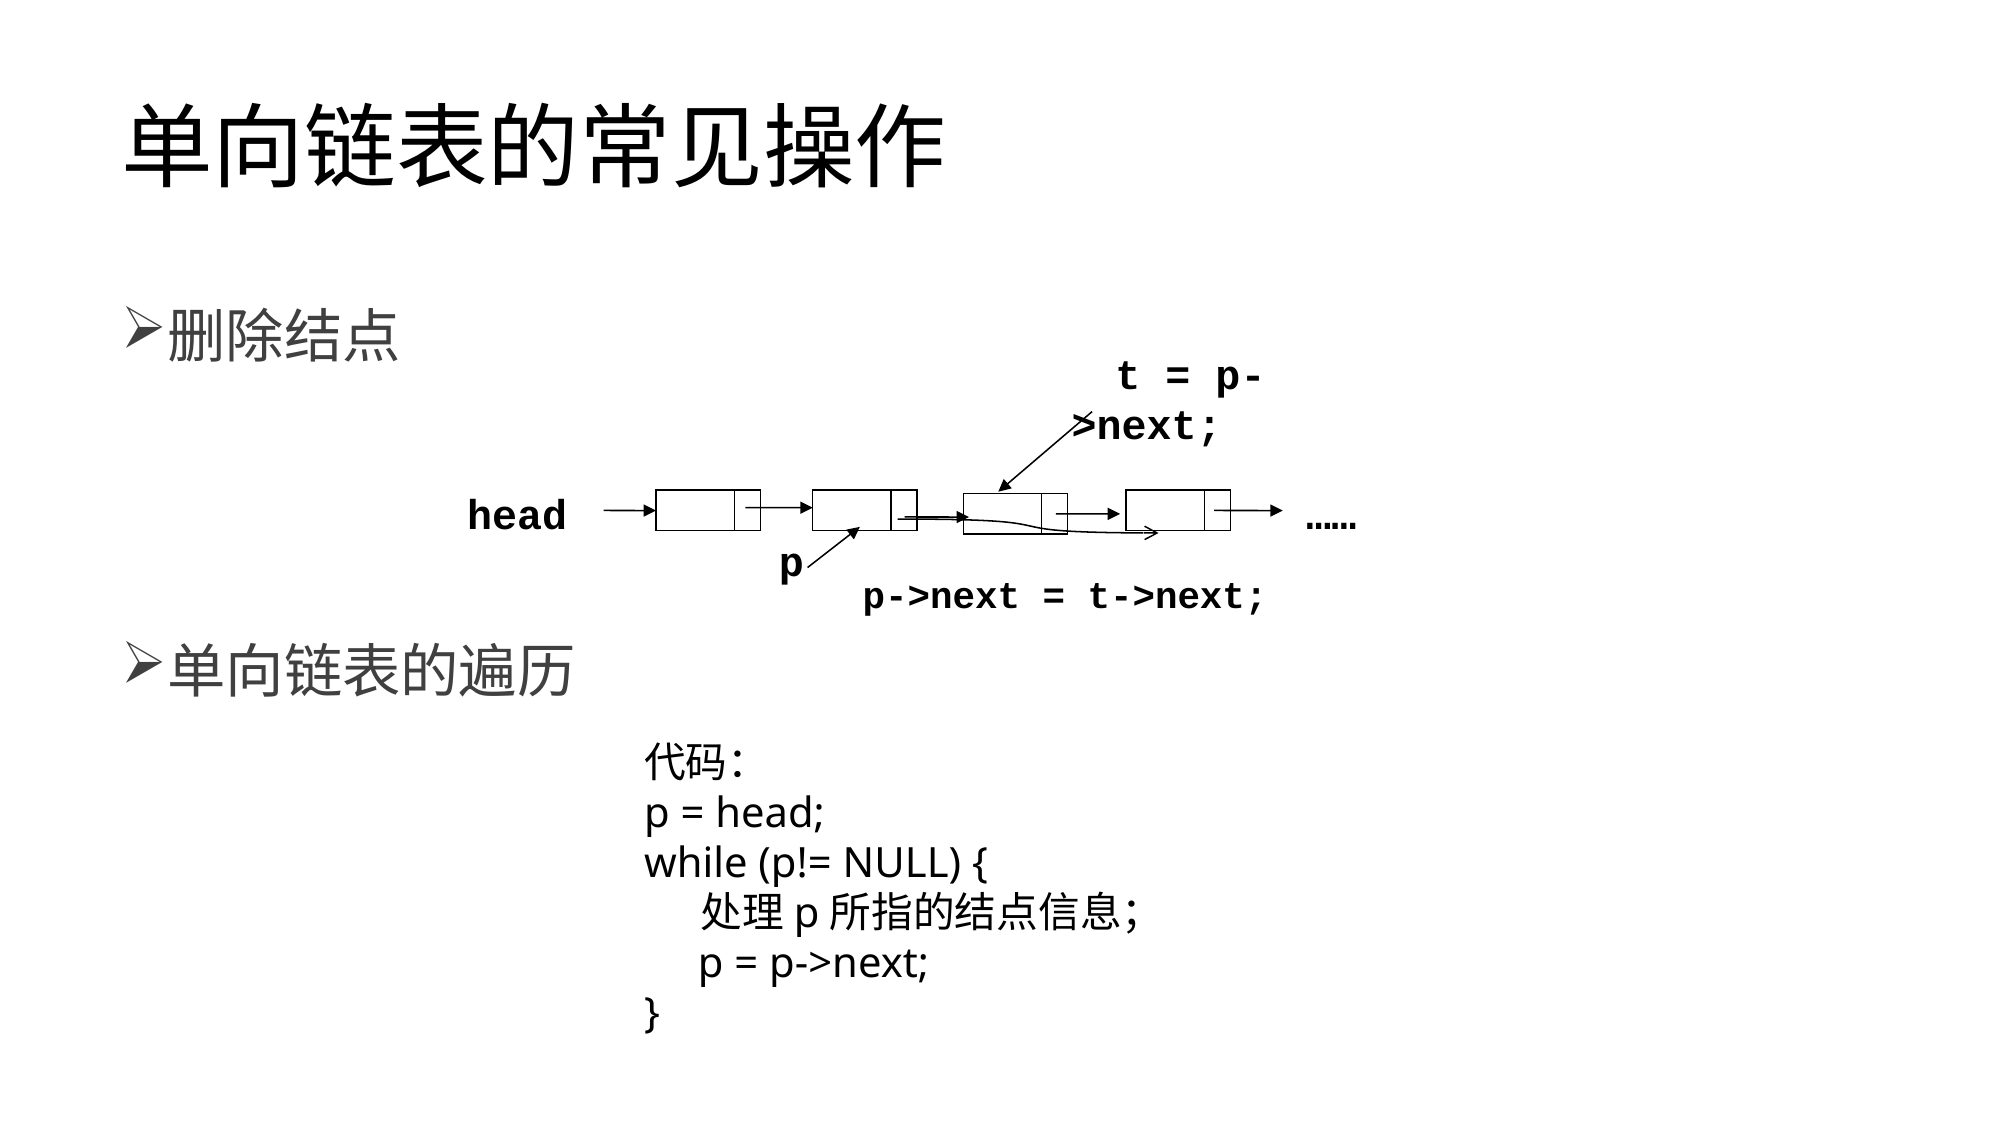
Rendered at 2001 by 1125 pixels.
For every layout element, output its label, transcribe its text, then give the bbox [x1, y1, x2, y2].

list 删除结点 单向链表的遍历 [106, 299, 1832, 1014]
title 单向链表的常见操作 [106, 42, 1832, 260]
text_box 代码： p = head; while (p!= NULL) { 处理p所指的结点信息； p = p->next; } [629, 728, 1179, 1044]
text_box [452, 364, 1421, 625]
